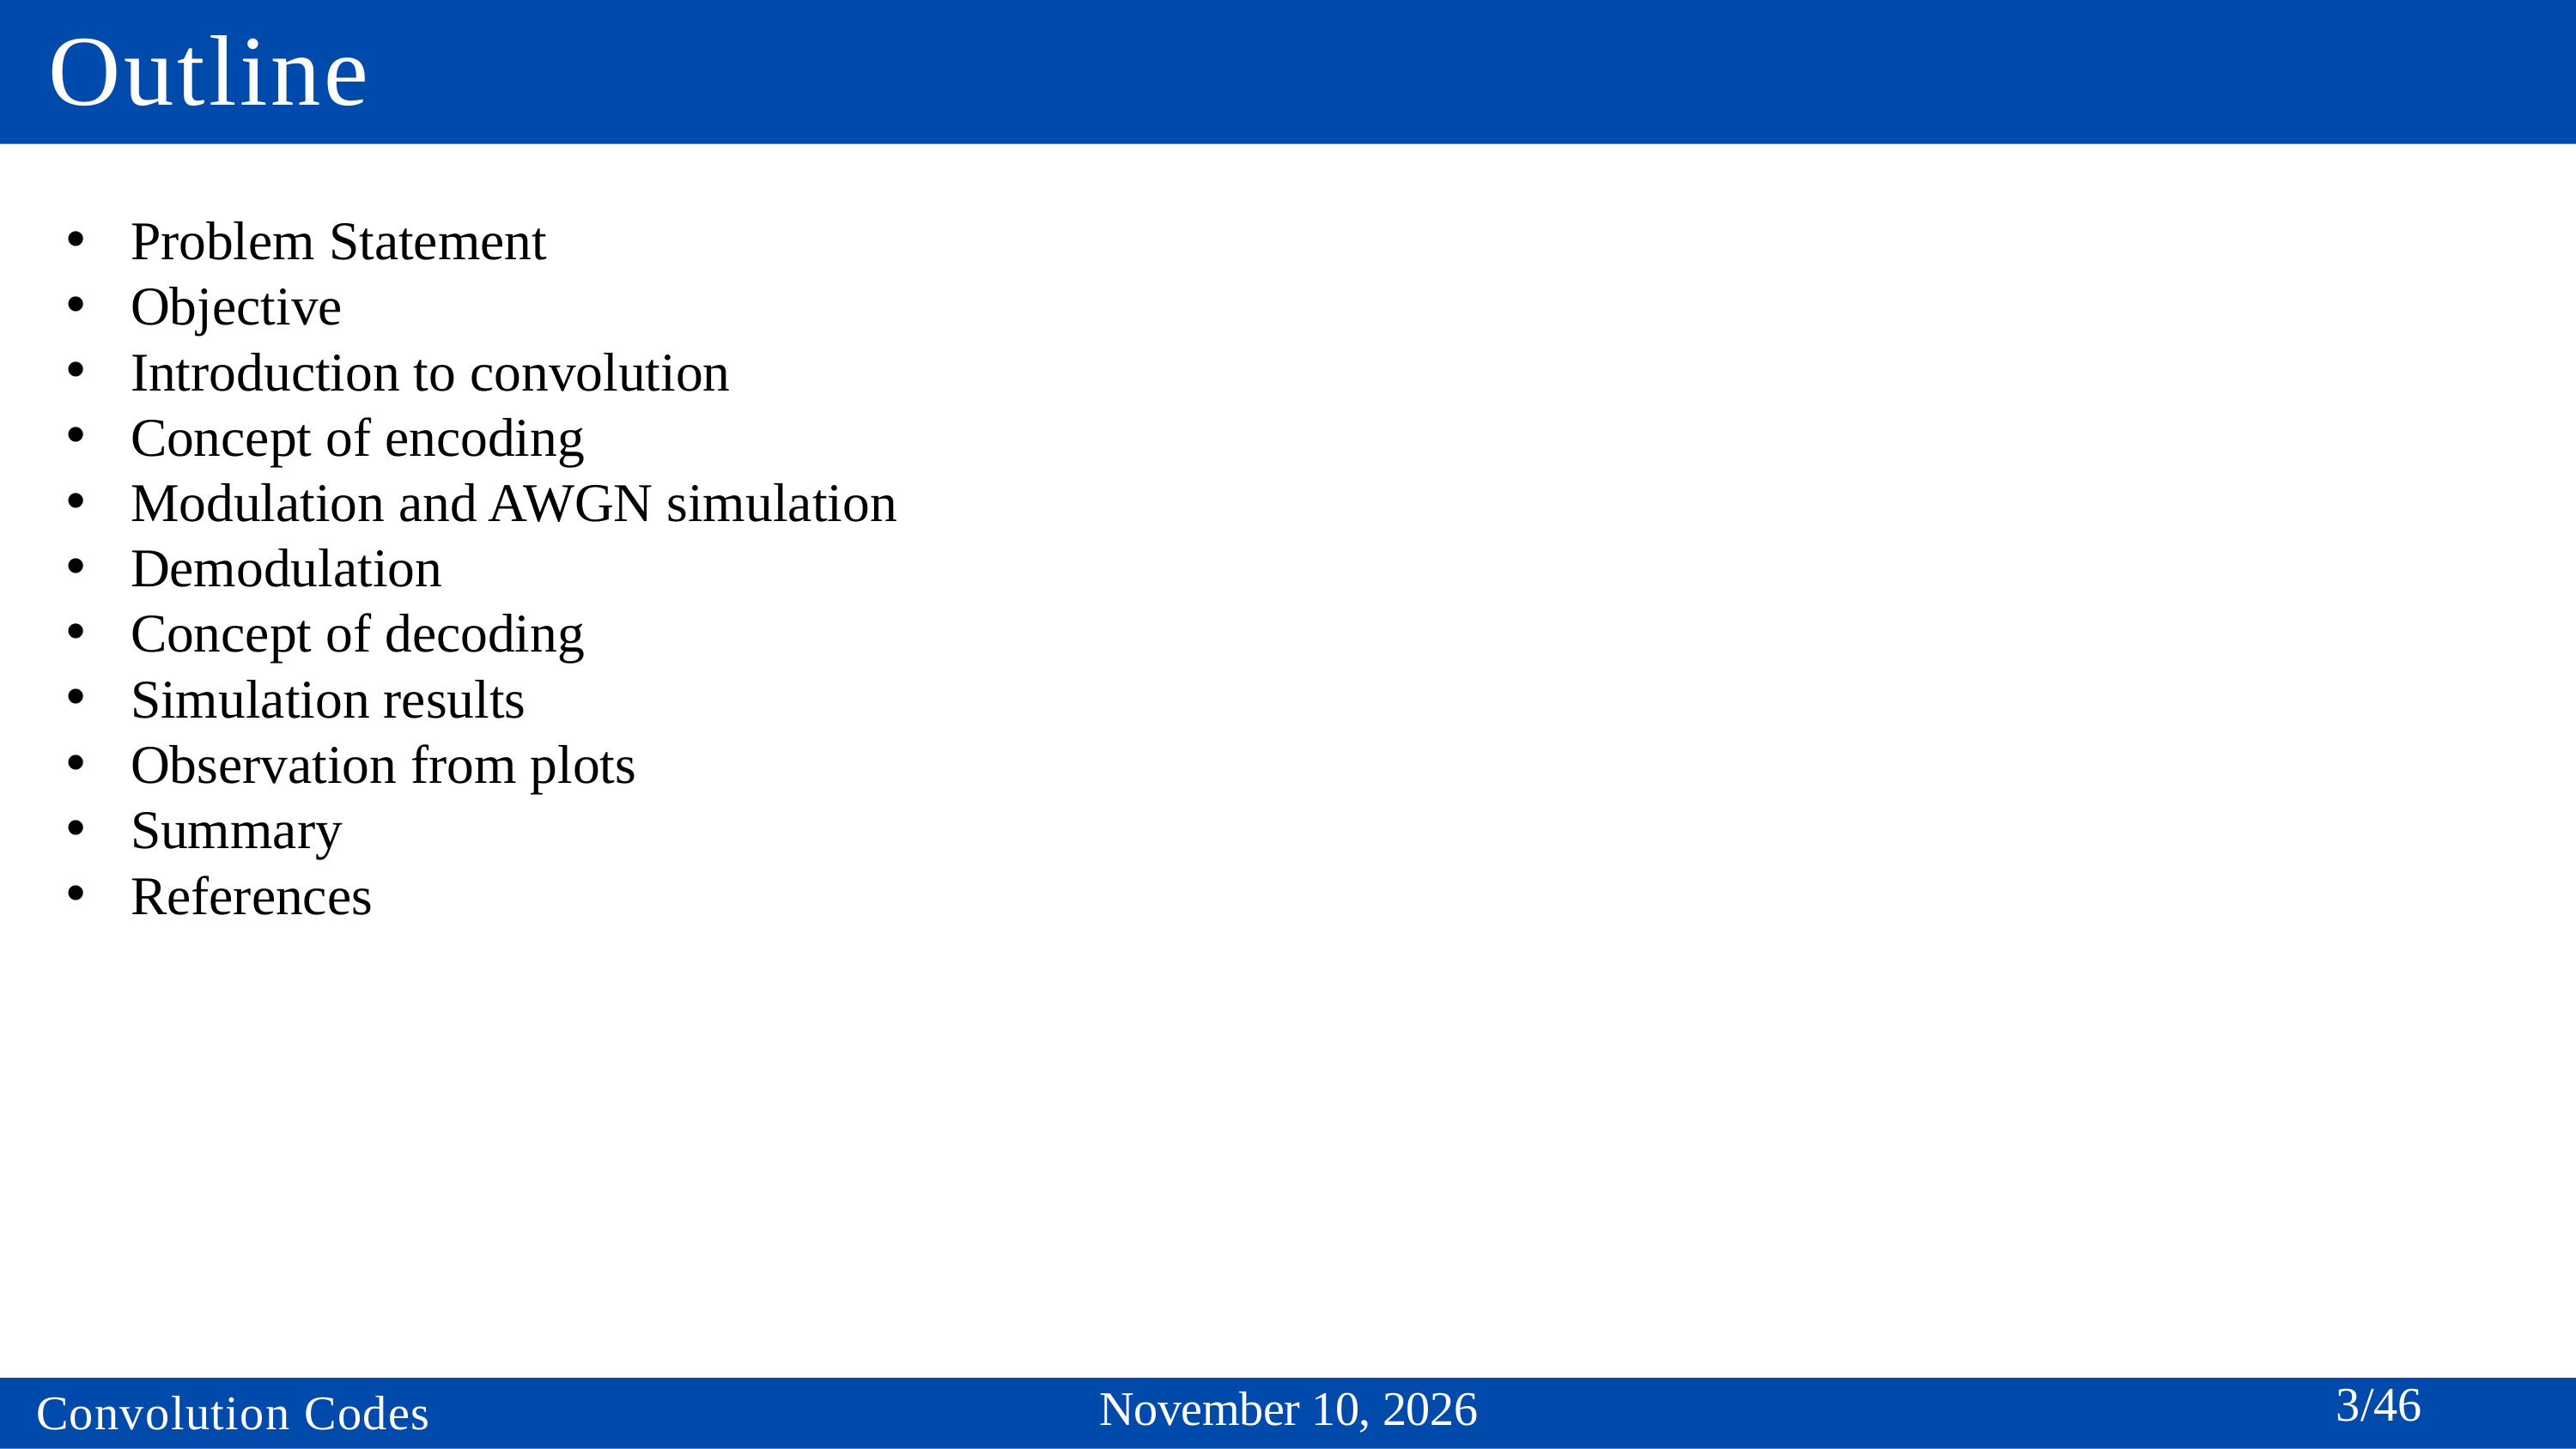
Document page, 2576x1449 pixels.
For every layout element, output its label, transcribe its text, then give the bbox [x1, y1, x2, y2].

title Outline [34, 3, 2501, 247]
slide_number 3/46 [2330, 1384, 2449, 1432]
text_box Problem Statement Objective Introduction to convolution Concept of encoding Modulation and AWGN simulation Demodulation Concept of decoding Simulation results Observation from plots Summary References [53, 198, 2559, 1325]
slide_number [1097, 1389, 1480, 1449]
footer Convolution Codes [34, 1392, 498, 1449]
text_box [118, 292, 145, 344]
text_box [0, 1378, 2576, 1449]
